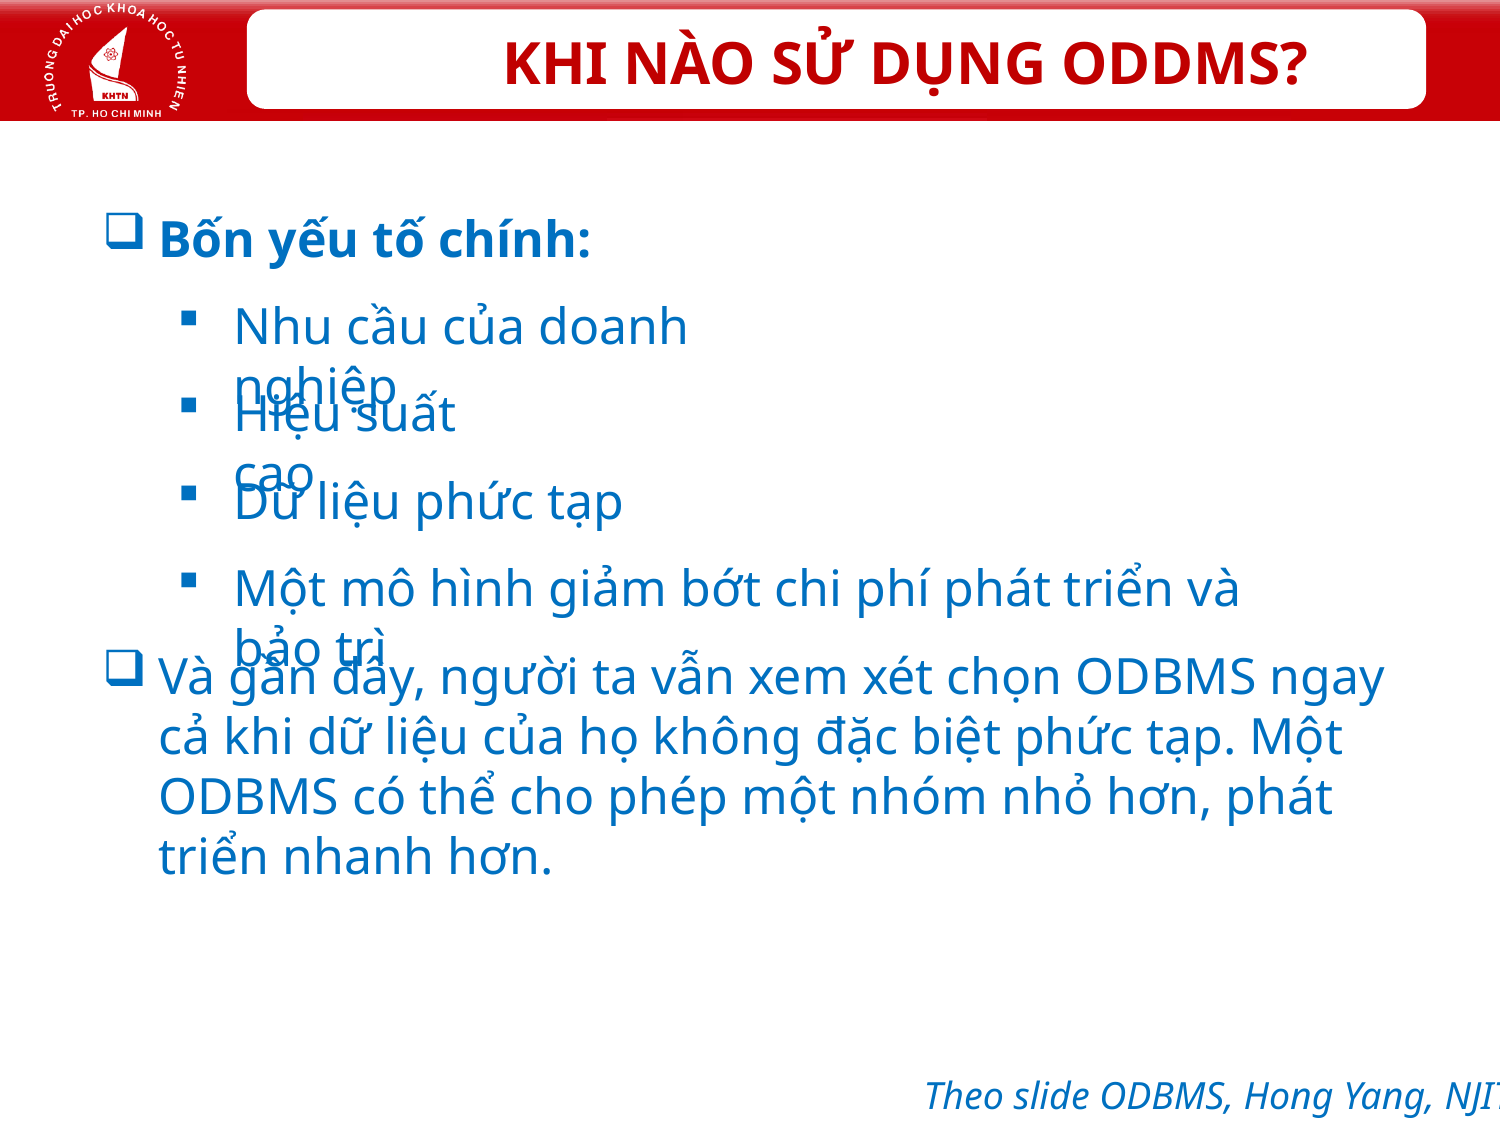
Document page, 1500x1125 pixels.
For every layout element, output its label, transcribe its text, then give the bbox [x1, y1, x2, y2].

text_box Hiệu suất cao [162, 374, 550, 461]
text_box Một mô hình giảm bớt chi phí phát triển và bảo trì [162, 549, 1350, 637]
picture [0, 0, 1500, 121]
text_box Dữ liệu phức tạp [162, 461, 675, 537]
text_box Nhu cầu của doanh nghiệp [162, 287, 838, 423]
text_box Bốn yếu tố chính: [87, 199, 613, 275]
text_box Và gần đây, người ta vẫn xem xét chọn ODBMS ngay cả khi dữ liệu của họ không đặc biệt phức tạp. Một ODBMS có thể cho phép một nhóm nhỏ hơn, phát triển nhanh hơn. [87, 637, 1438, 893]
text_box Theo slide ODBMS, Hong Yang, NJIT [908, 1064, 1500, 1125]
